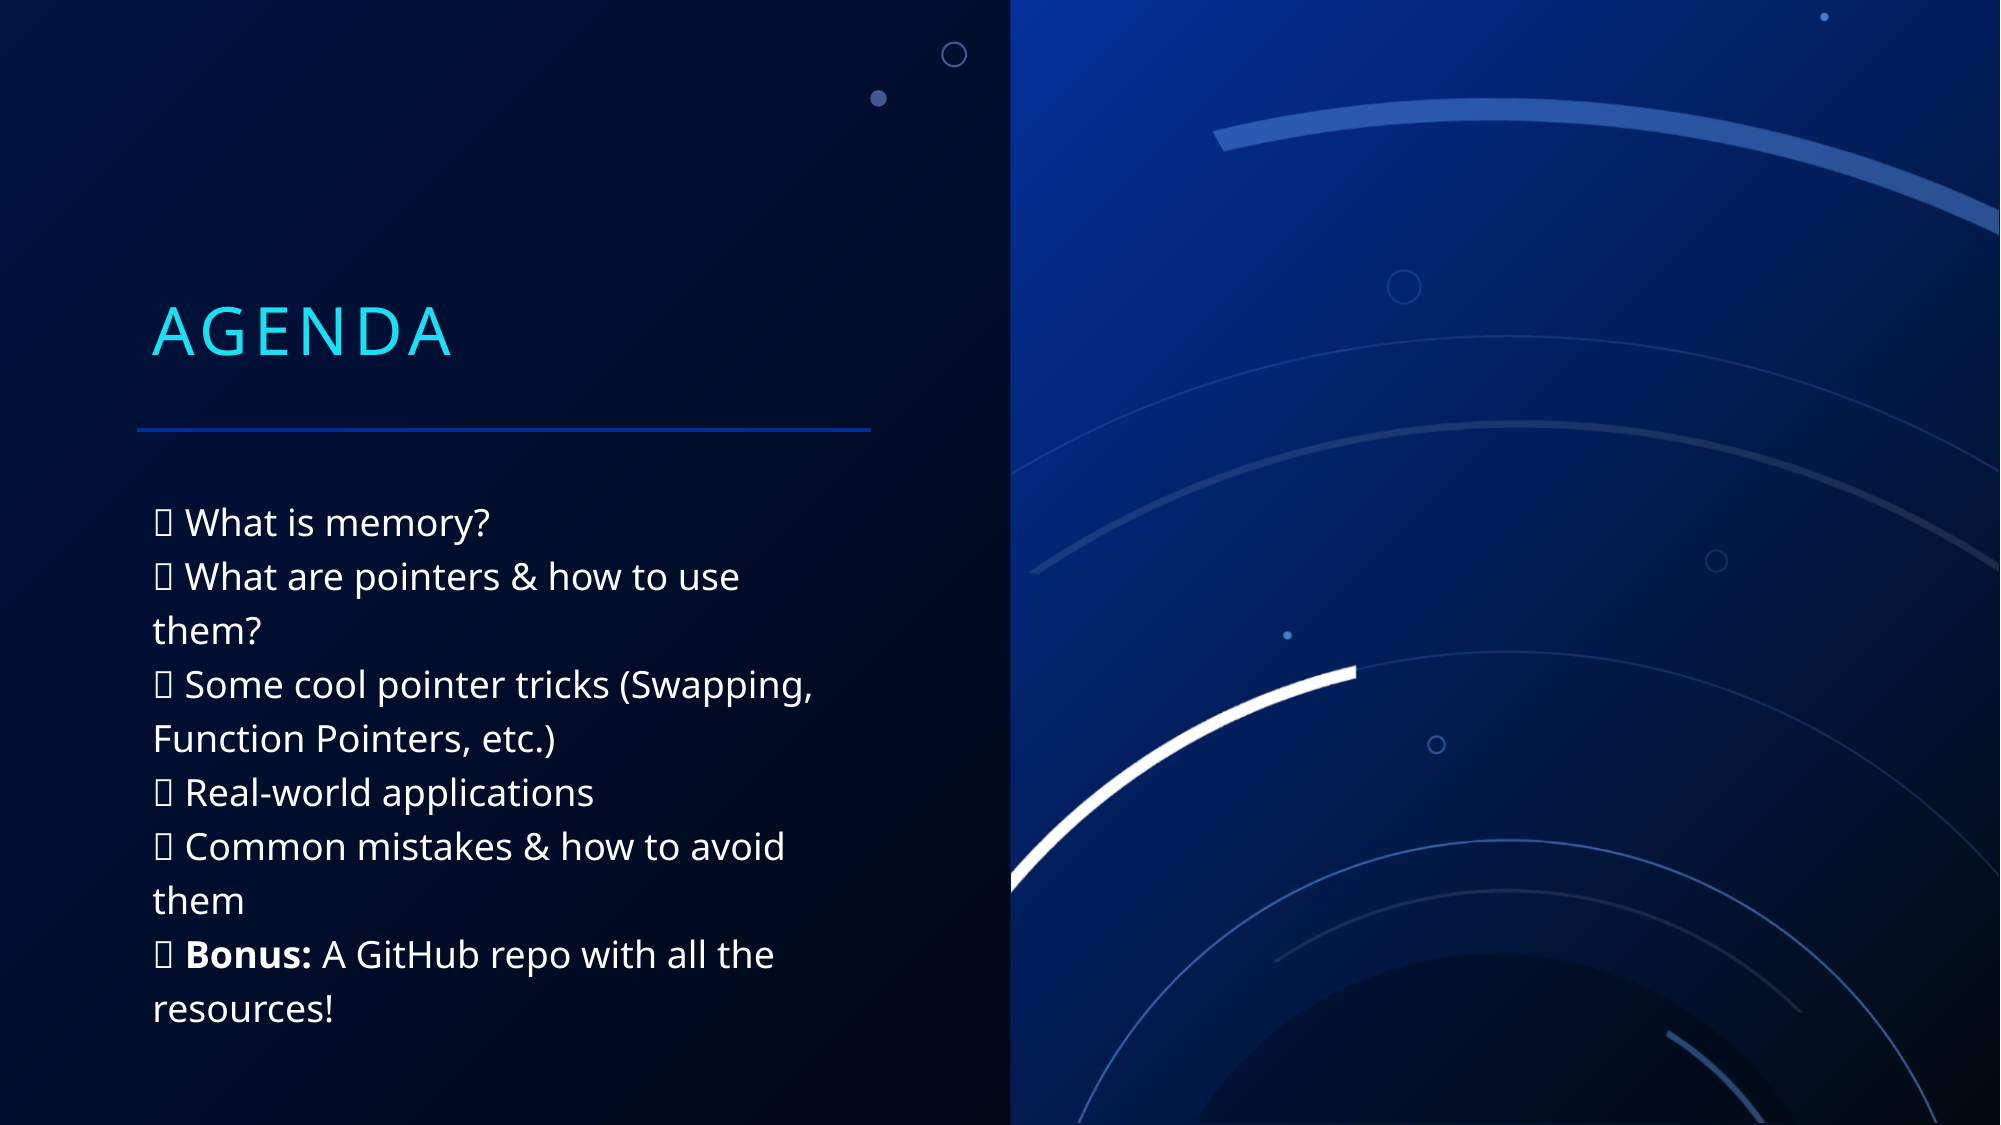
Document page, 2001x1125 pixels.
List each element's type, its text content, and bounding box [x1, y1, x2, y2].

list 📌 What is memory? 📌 What are pointers & how to use them? 📌 Some cool pointer tricks (Swapping, Function Pointers, etc.) 📌 Real-world applications 📌 Common mistakes & how to avoid them 📌 Bonus: A GitHub repo with all the resources! [137, 482, 871, 1042]
title Agenda [137, 59, 871, 378]
picture [1011, 0, 1999, 1123]
